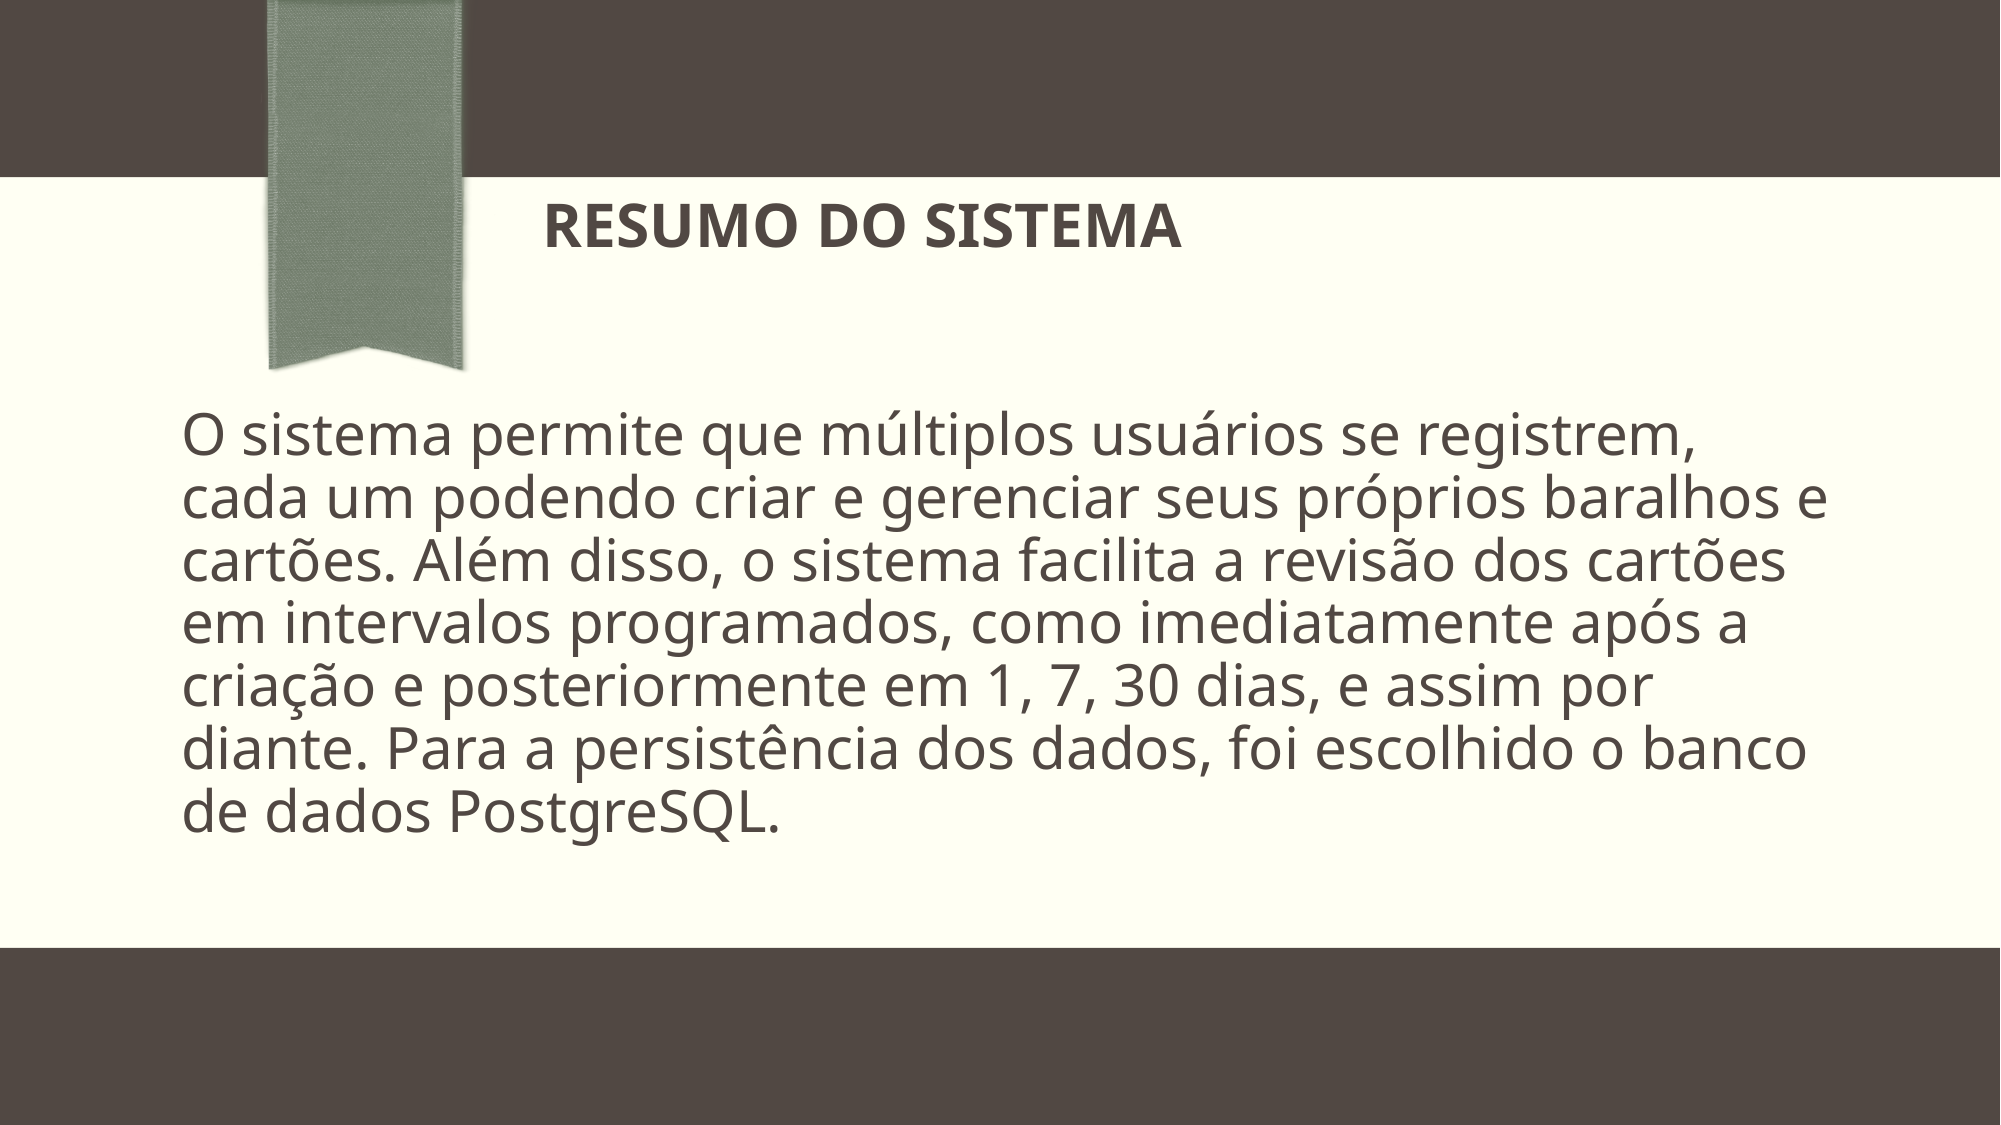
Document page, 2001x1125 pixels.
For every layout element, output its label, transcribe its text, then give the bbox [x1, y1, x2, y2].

title Resumo do sistema [542, 187, 2000, 269]
subtitle O sistema permite que múltiplos usuários se registrem, cada um podendo criar e gerenciar seus próprios baralhos e cartões. Além disso, o sistema facilita a revisão dos cartões em intervalos programados, como imediatamente após a criação e posteriormente em 1, 7, 30 dias, e assim por diante. Para a persistência dos dados, foi escolhido o banco de dados PostgreSQL. [181, 397, 1838, 897]
